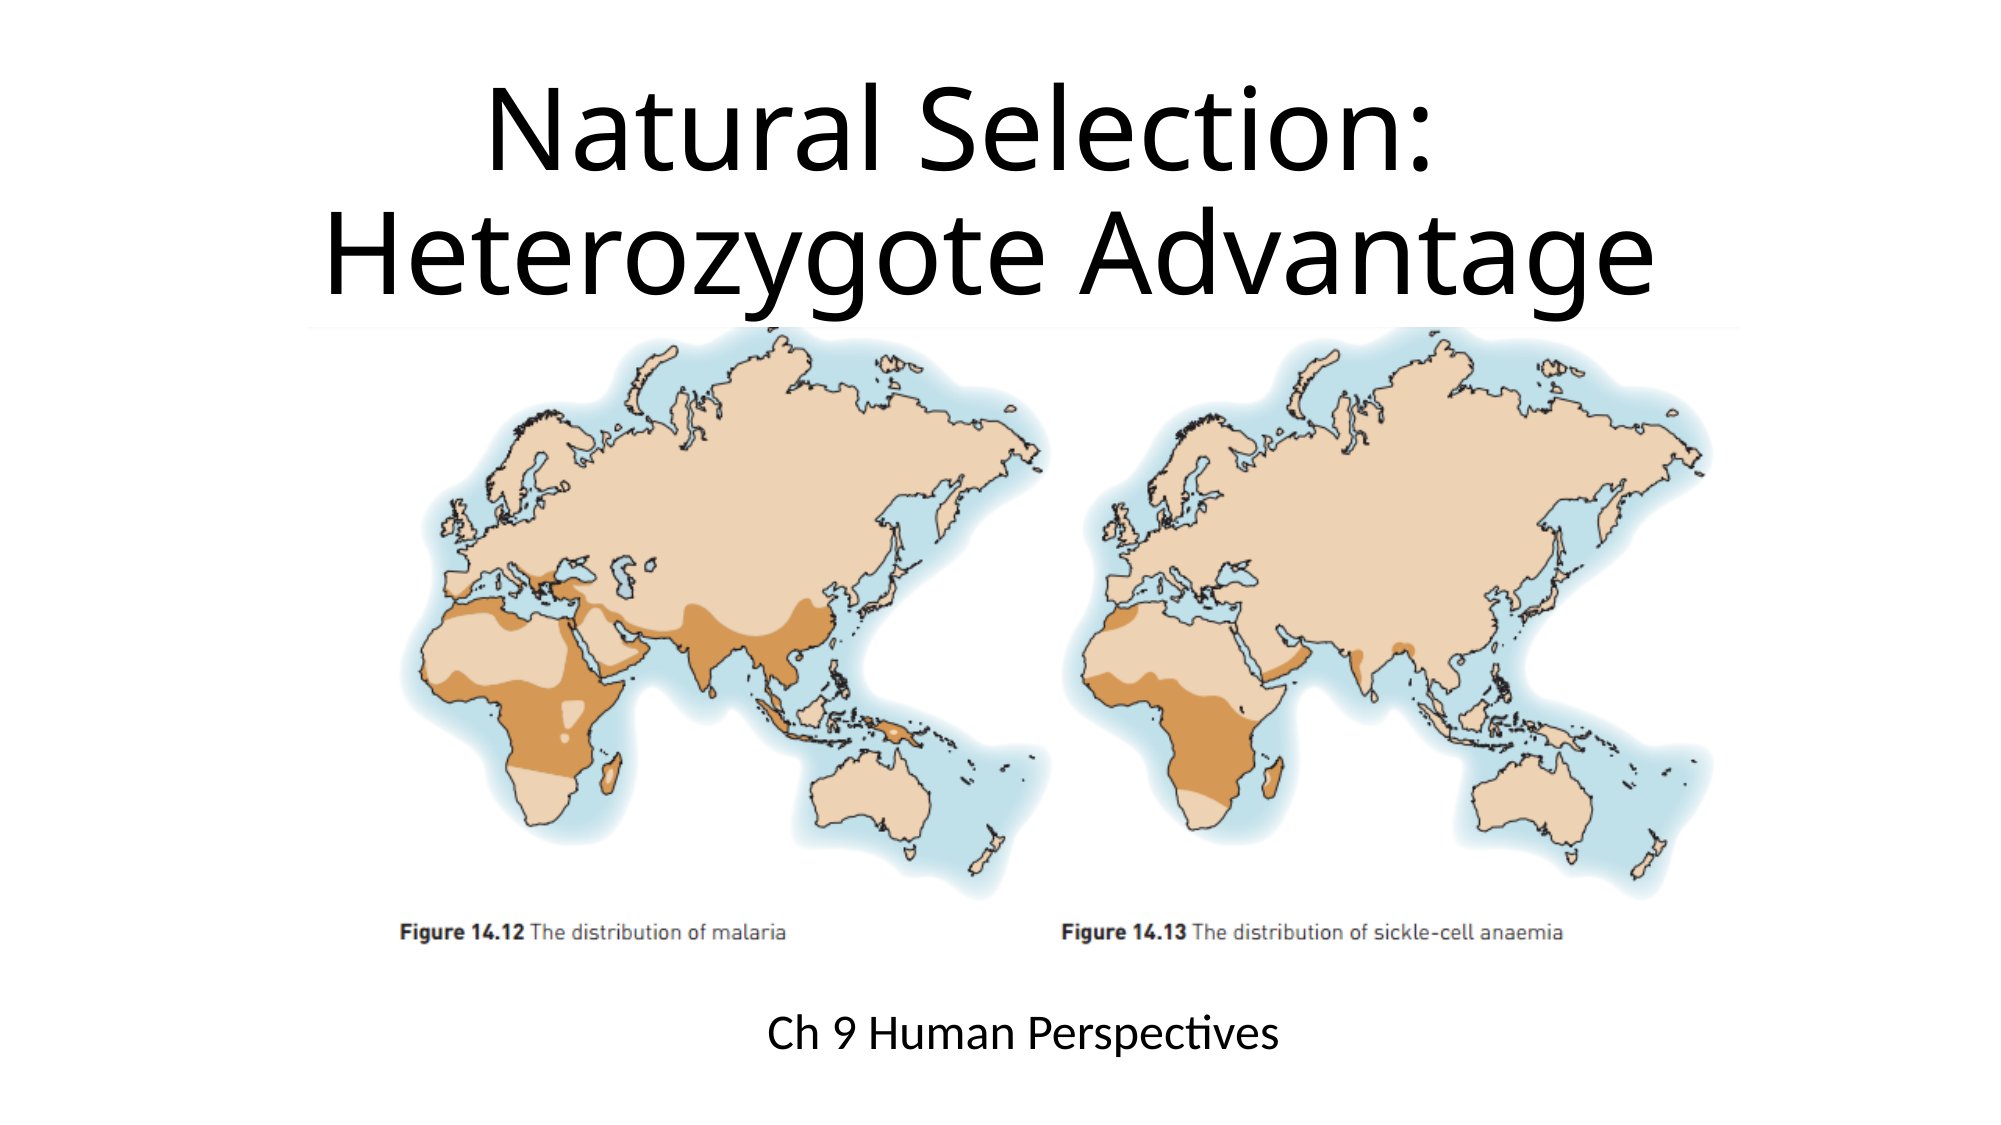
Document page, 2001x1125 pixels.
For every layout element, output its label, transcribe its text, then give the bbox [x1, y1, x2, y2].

title Natural Selection: Heterozygote Advantage [41, 62, 1939, 328]
picture [307, 327, 1740, 971]
subtitle Ch 9 Human Perspectives [273, 998, 1774, 1099]
